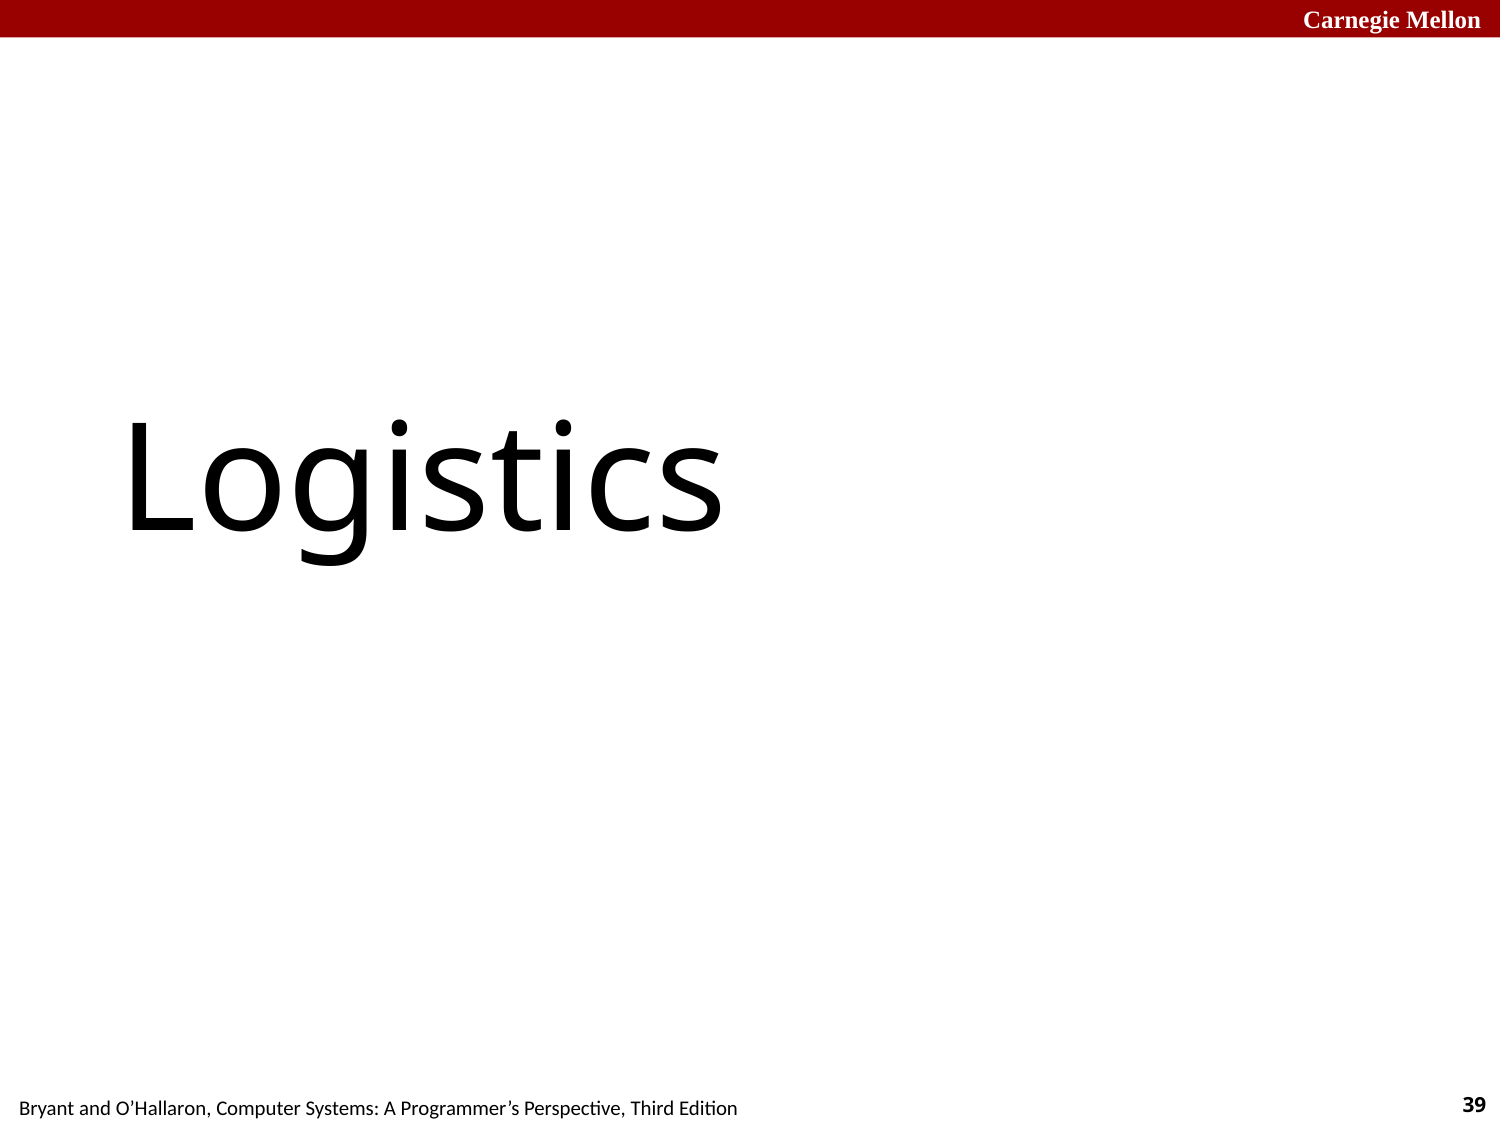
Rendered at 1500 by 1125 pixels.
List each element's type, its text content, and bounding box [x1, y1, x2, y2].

title Logistics [112, 349, 1388, 591]
